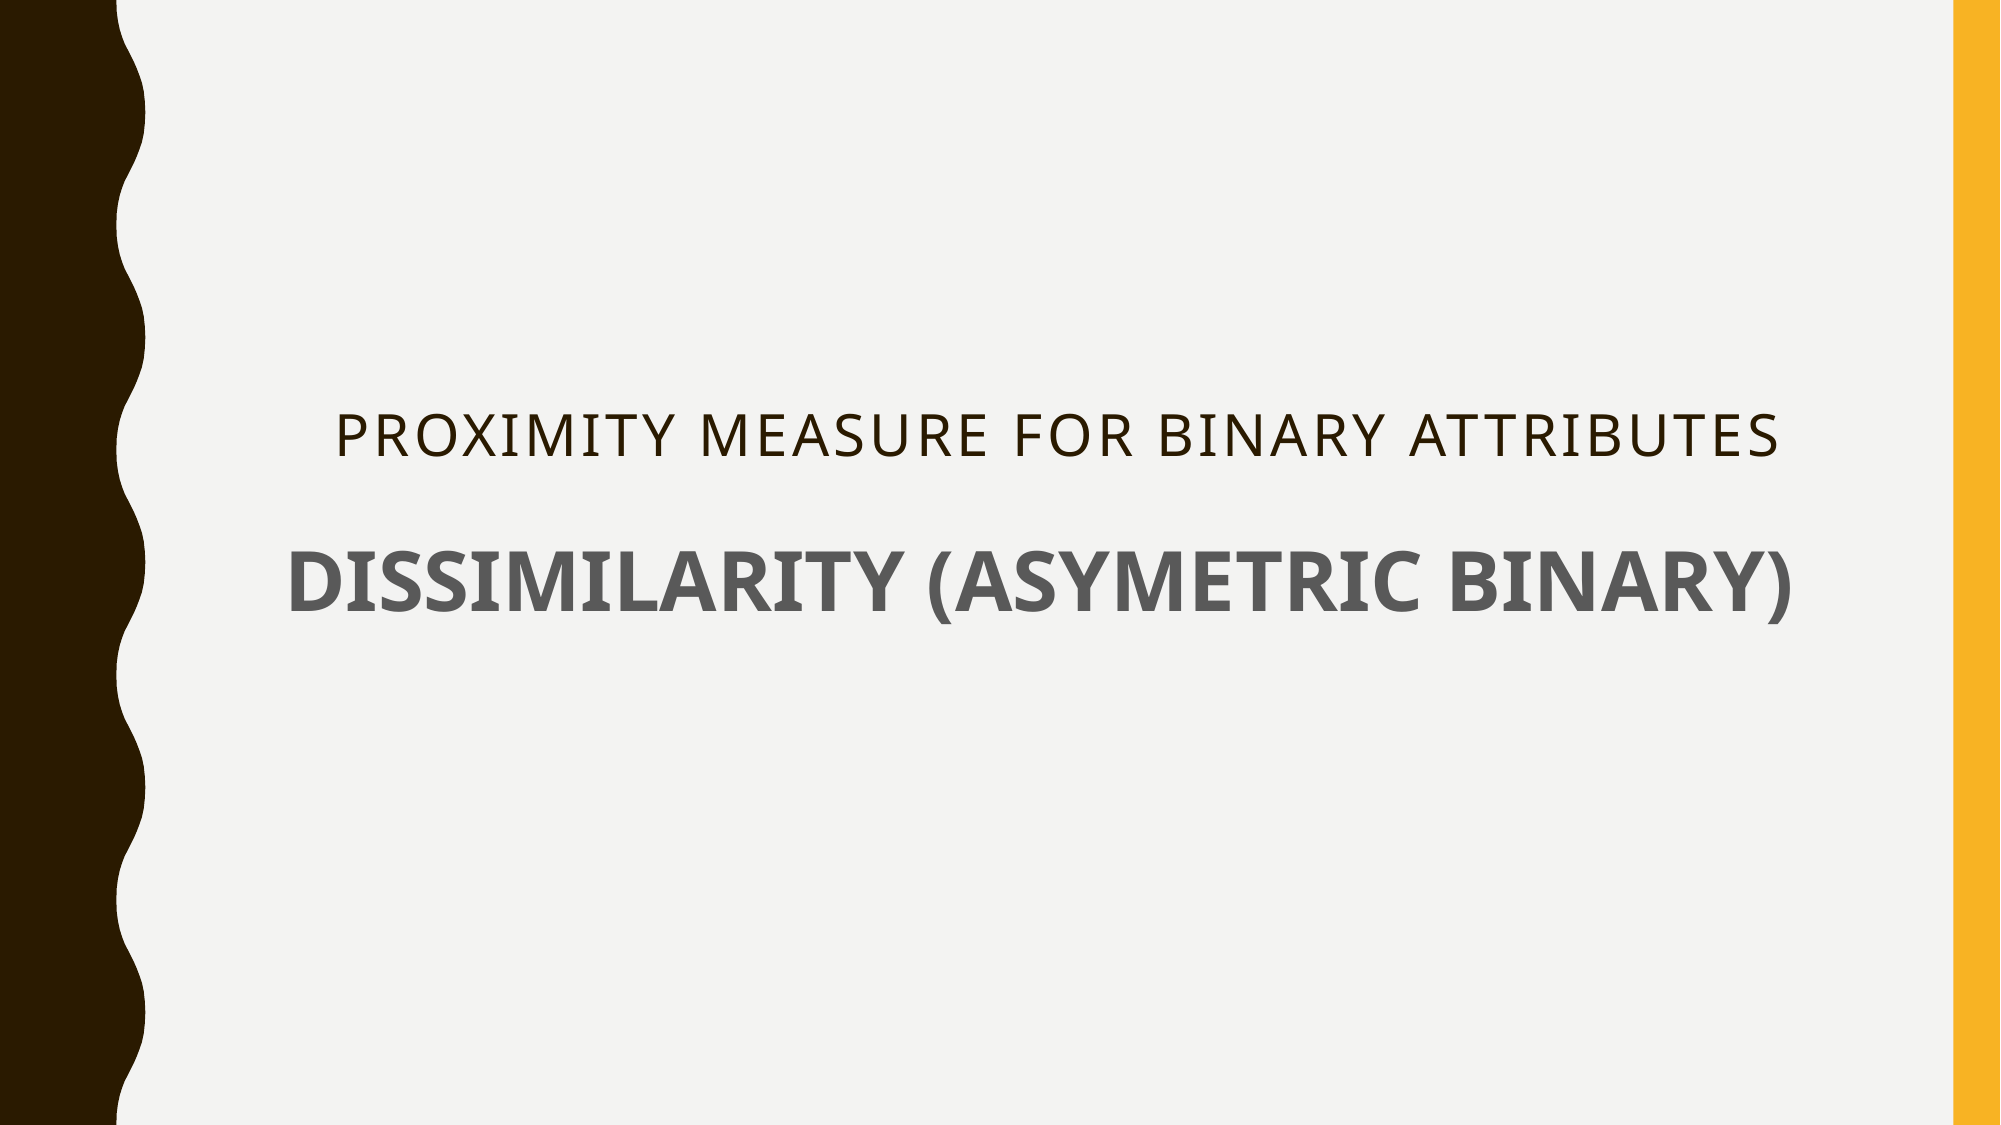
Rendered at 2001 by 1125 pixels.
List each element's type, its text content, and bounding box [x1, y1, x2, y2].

title Proximity measure for BINARY attributes [222, 398, 1893, 512]
list DISSIMILARITY (ASYMETRIC BINARY) [205, 511, 1875, 729]
